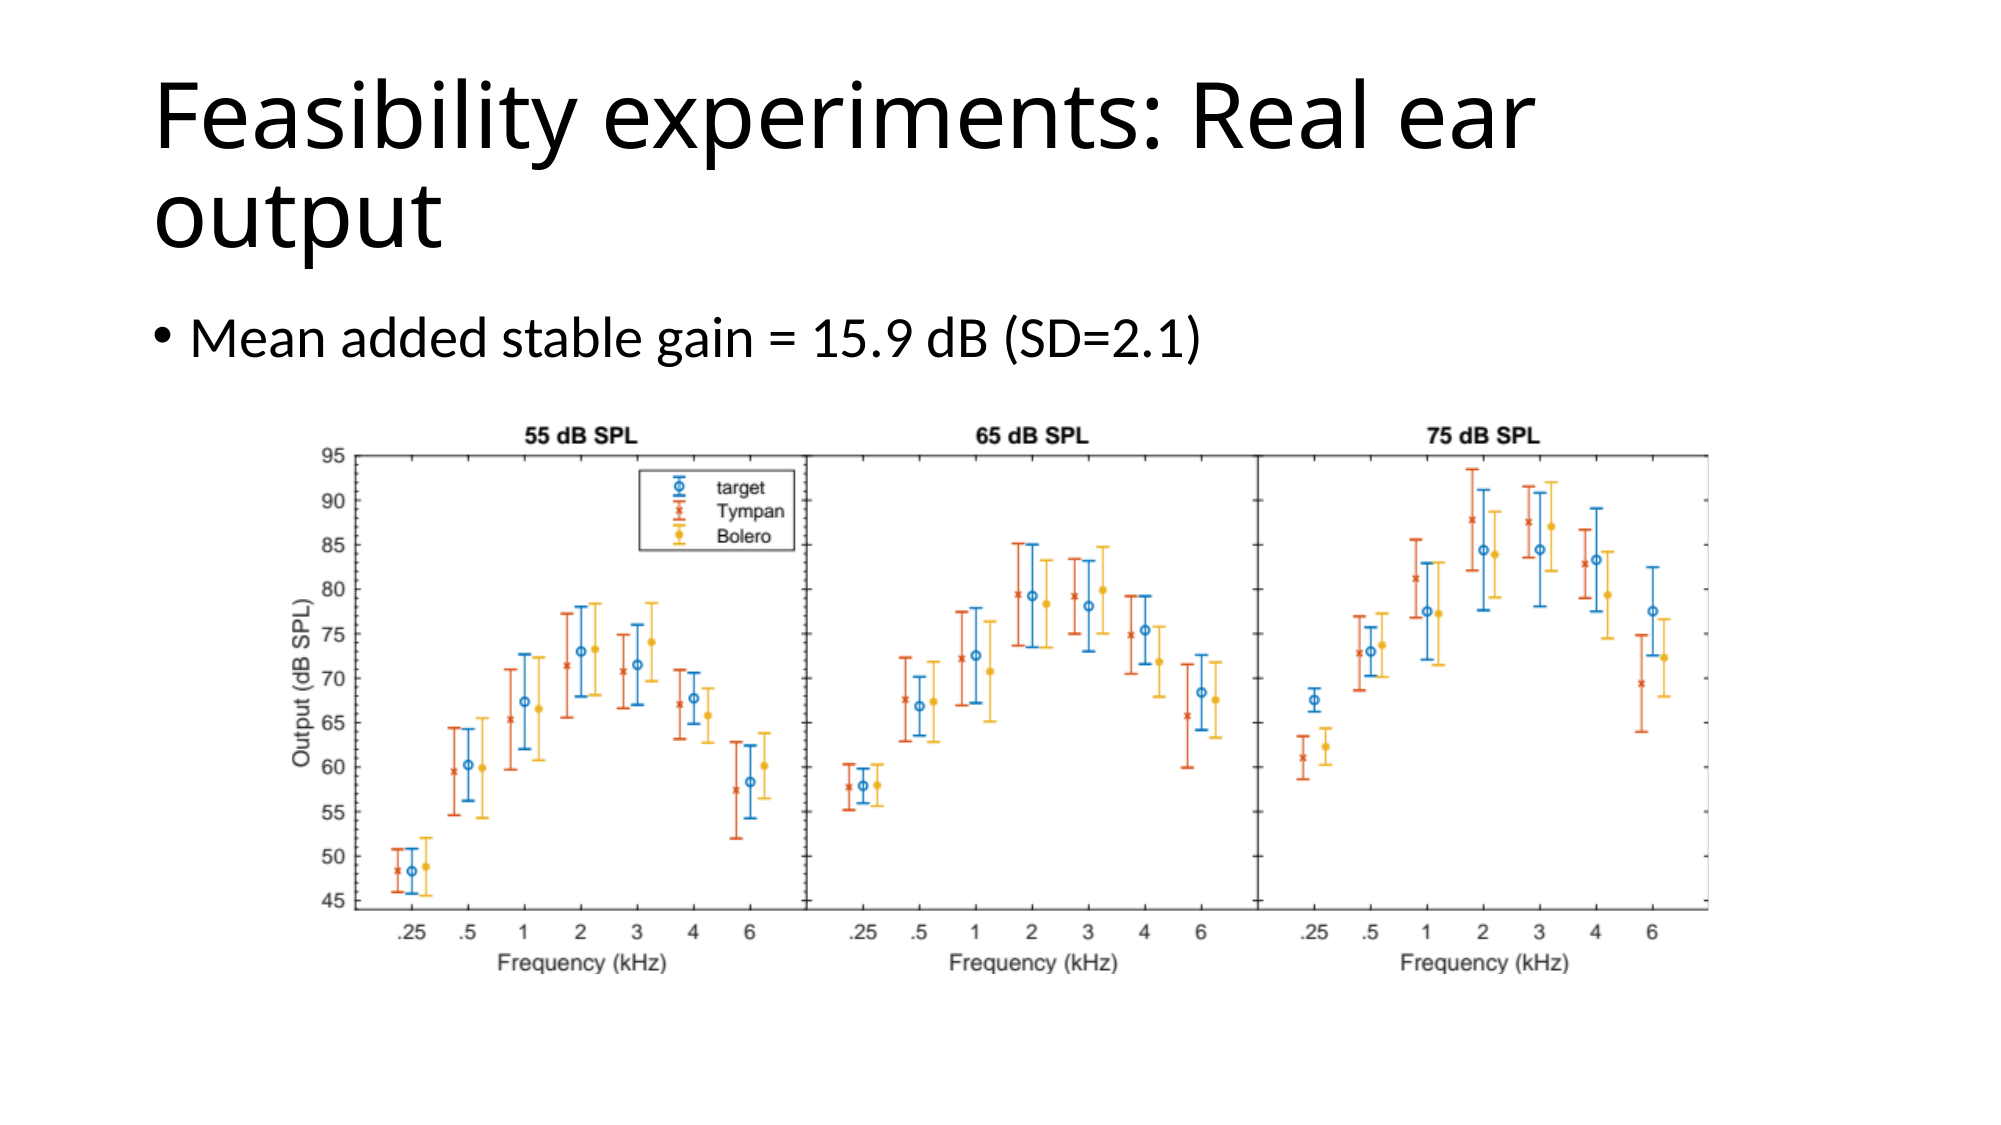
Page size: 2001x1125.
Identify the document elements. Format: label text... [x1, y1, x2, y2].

picture [291, 425, 1709, 974]
list Mean added stable gain = 15.9 dB (SD=2.1) [137, 299, 1863, 1014]
title Feasibility experiments: Real ear output [137, 59, 1863, 278]
